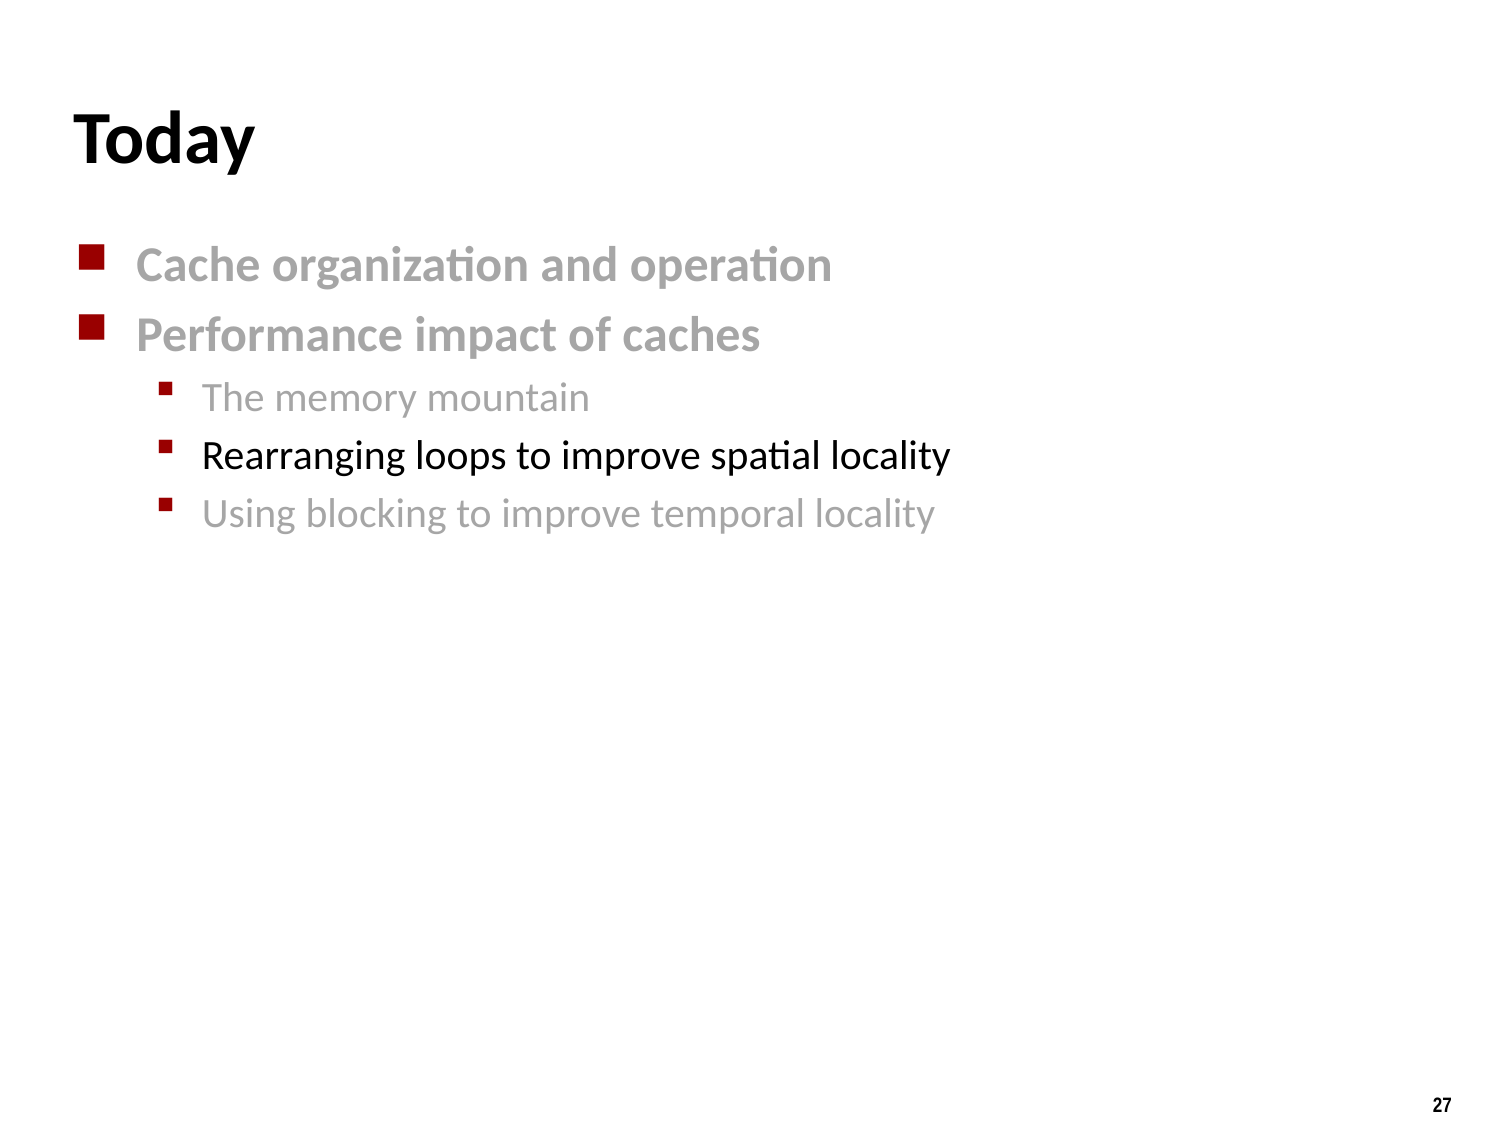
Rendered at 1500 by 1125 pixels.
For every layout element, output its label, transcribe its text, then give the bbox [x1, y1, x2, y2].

title Today [58, 71, 1305, 197]
list Cache organization and operation Performance impact of caches The memory mountain Rearranging loops to improve spatial locality Using blocking to improve temporal locality [64, 223, 1361, 1040]
